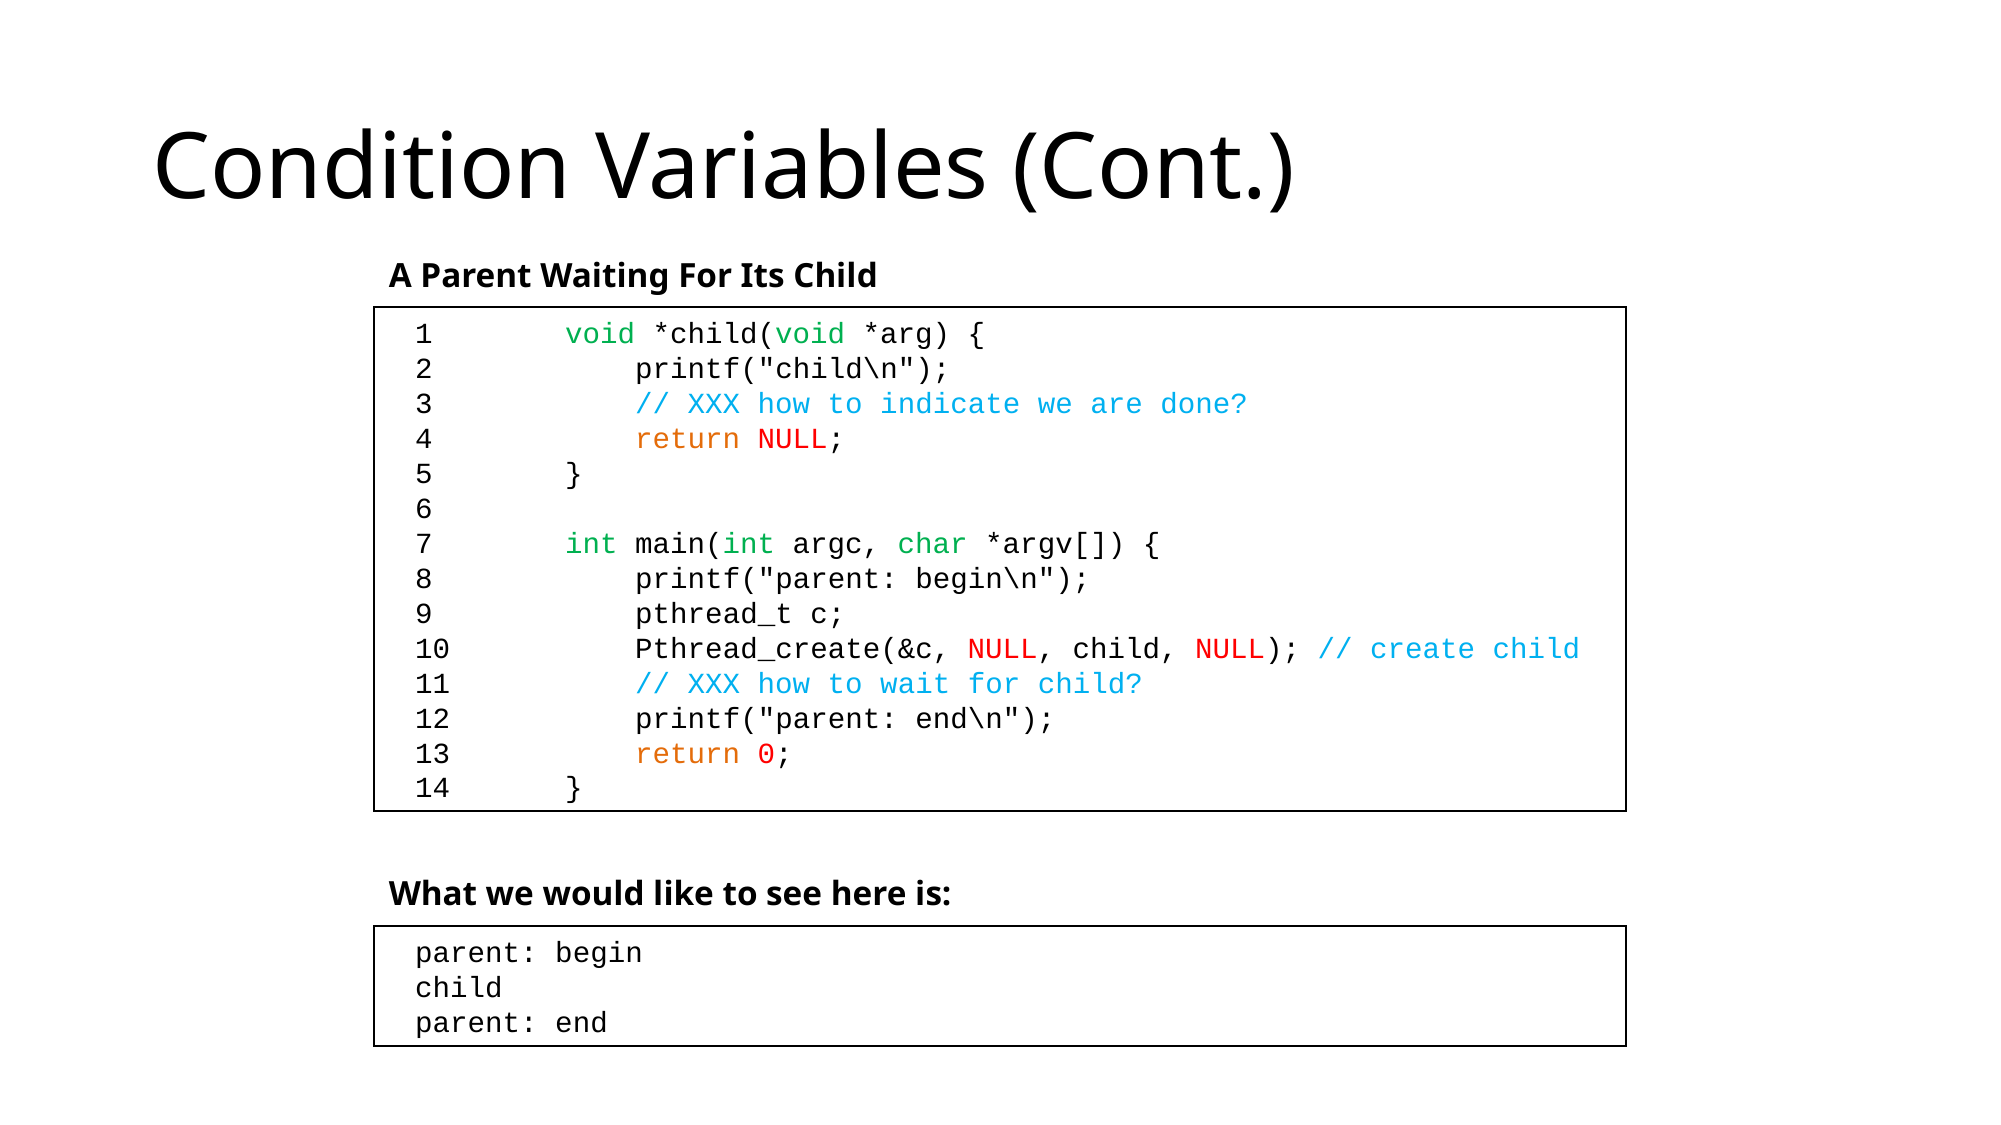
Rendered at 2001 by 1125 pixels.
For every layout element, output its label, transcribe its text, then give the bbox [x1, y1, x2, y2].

text_box 1 void *child(void *arg) { 2 printf("child\n"); 3 // XXX how to indicate we are done? 4 return NULL; 5 } 6 7 int main(int argc, char *argv[]) { 8 printf("parent: begin\n"); 9 pthread_t c; 10 Pthread_create(&c, NULL, child, NULL); // create child 11 // XXX how to wait for child? 12 printf("parent: end\n"); 13 return 0; 14 } [372, 305, 1627, 813]
text_box What we would like to see here is: [373, 864, 1154, 920]
text_box A Parent Waiting For Its Child [373, 246, 930, 302]
text_box parent: begin child parent: end [372, 925, 1627, 1047]
title Condition Variables (Cont.) [137, 59, 1863, 278]
